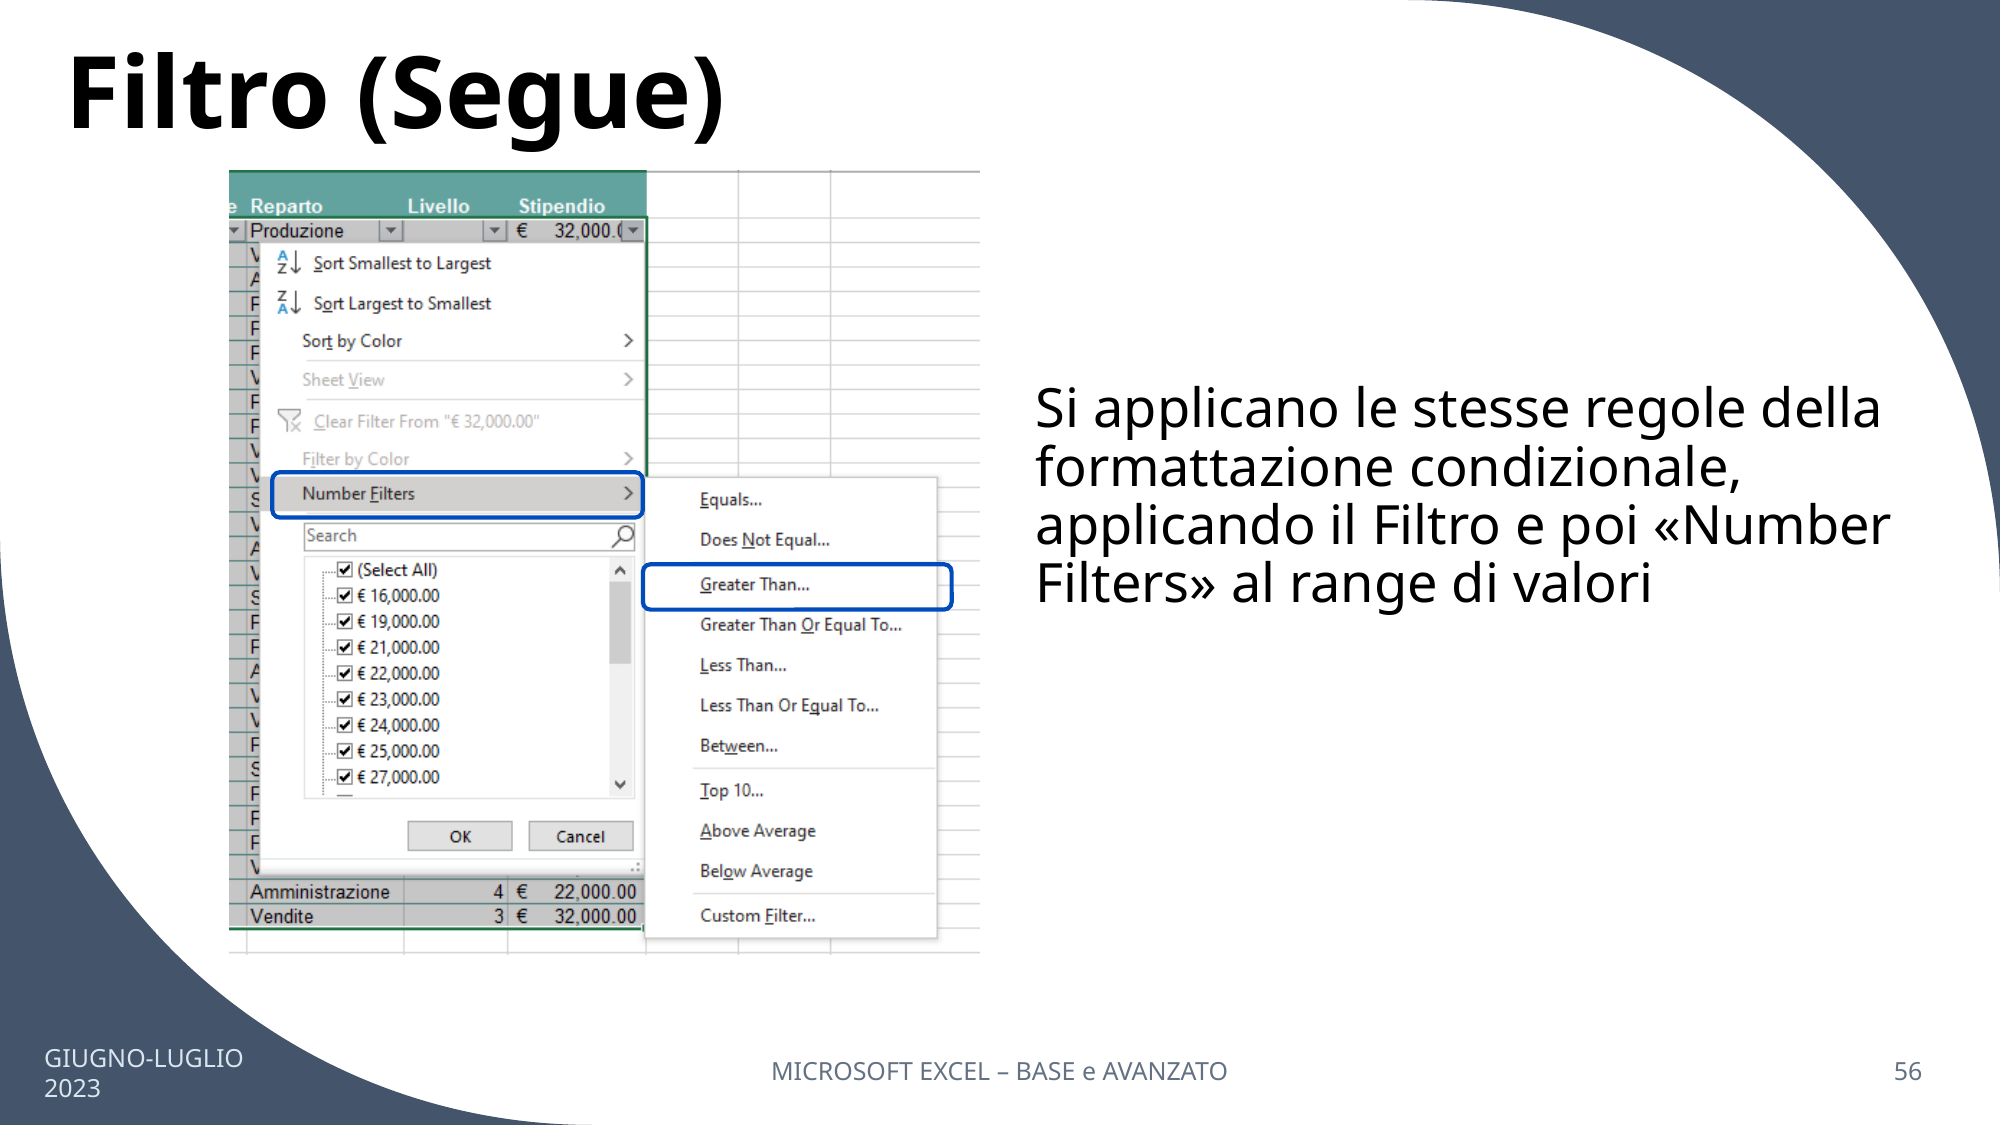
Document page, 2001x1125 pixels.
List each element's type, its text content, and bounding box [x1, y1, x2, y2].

picture [229, 170, 980, 955]
footer MICROSOFT EXCEL – BASE e AVANZATO [662, 1042, 1338, 1103]
list Si applicano le stesse regole della formattazione condizionale, applicando il Filtro e poi «Number Filters» al range di valori [1020, 373, 1959, 662]
title Filtro (Segue) [50, 0, 1722, 158]
slide_number 56 [1665, 1042, 1938, 1103]
slide_number GIUGNO-LUGLIO 2023 [29, 1042, 309, 1103]
